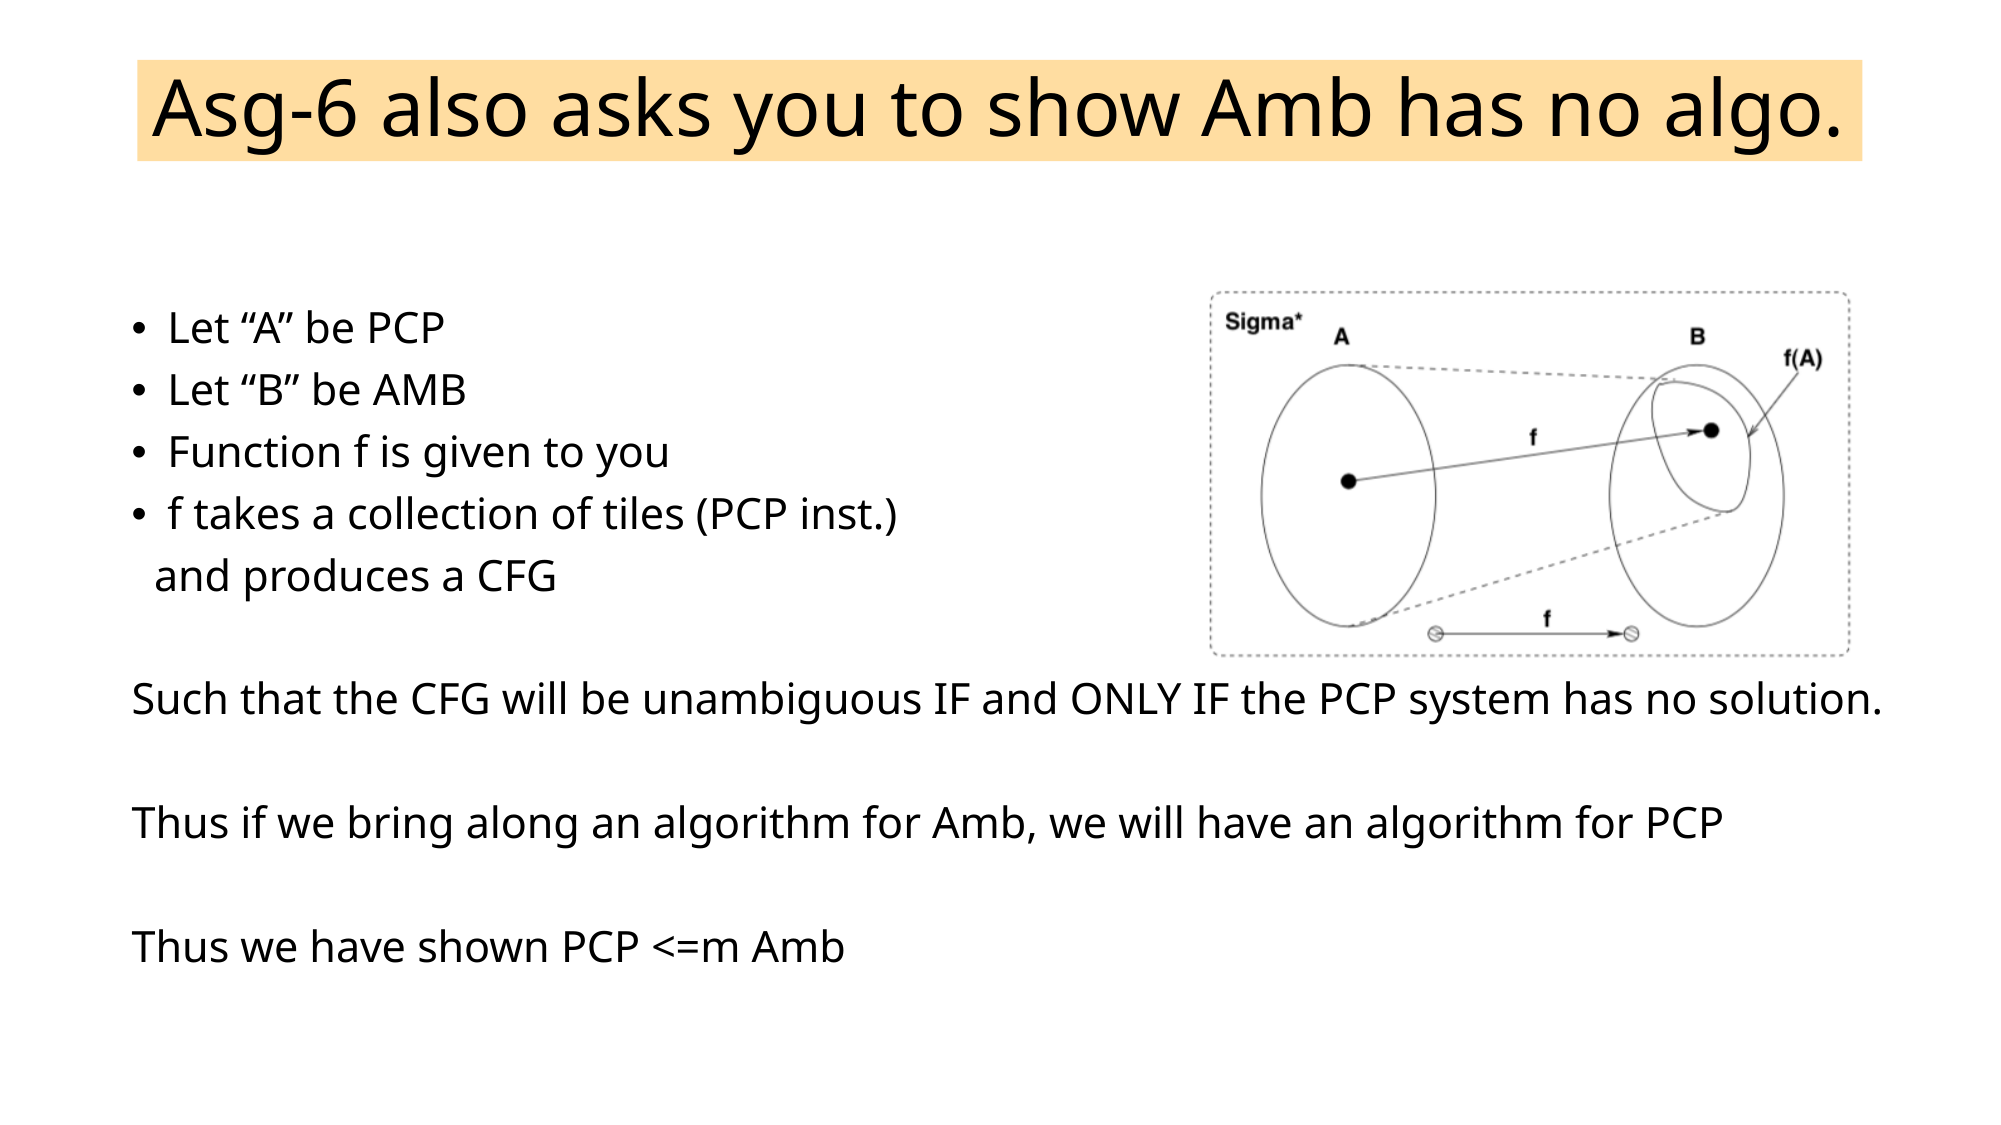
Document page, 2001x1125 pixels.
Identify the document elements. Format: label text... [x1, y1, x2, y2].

picture [1196, 281, 1863, 673]
list Let “A” be PCP Let “B” be AMB Function f is given to you f takes a collection of tiles (PCP inst.) and produces a CFG Such that the CFG will be unambiguous IF and ONLY IF the PCP system has no solution. Thus if we bring along an algorithm for Amb, we will have an algorithm for PCP Thus we have shown PCP <=m Amb [116, 299, 1930, 1014]
title Asg-6 also asks you to show Amb has no algo. [137, 59, 1863, 162]
